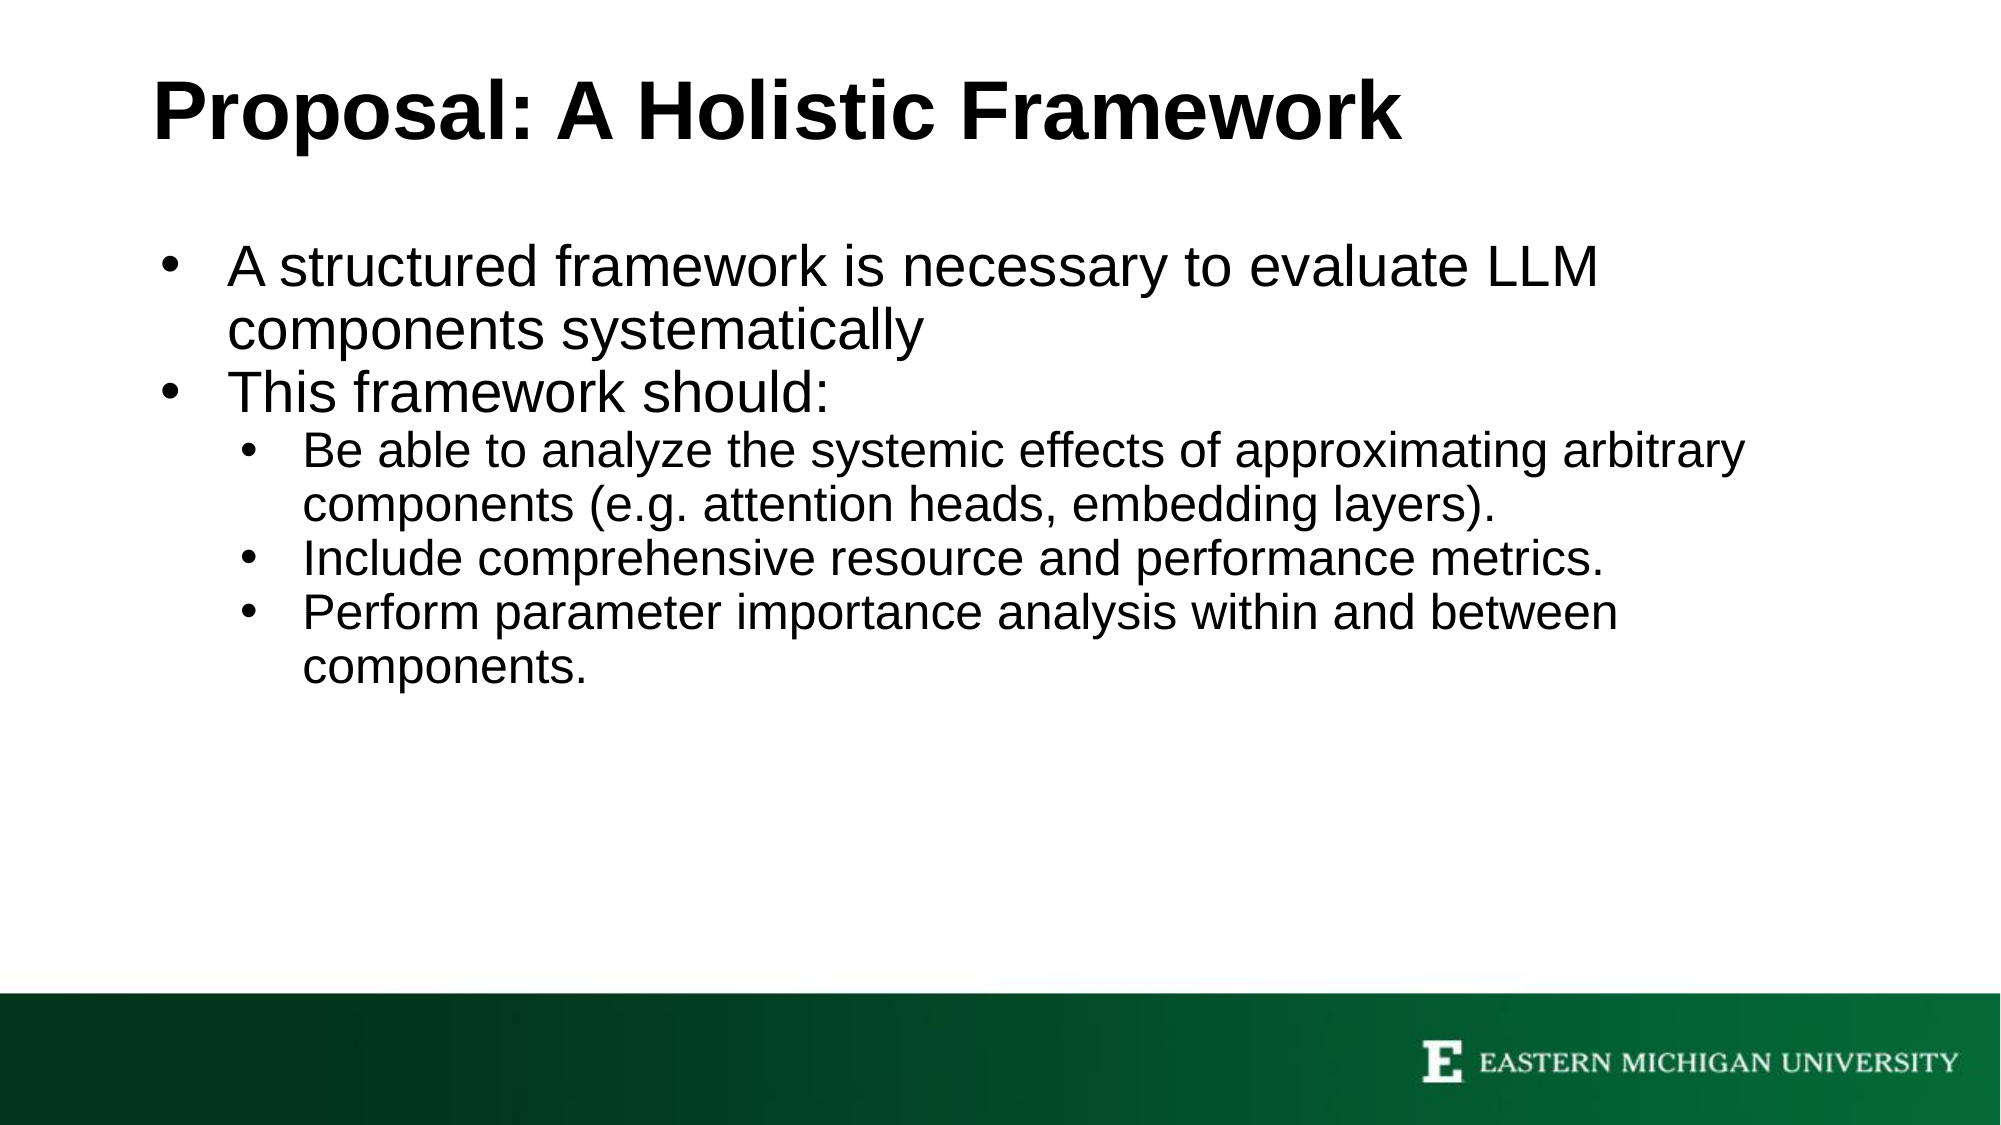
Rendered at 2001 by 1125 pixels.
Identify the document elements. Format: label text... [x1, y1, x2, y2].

picture [0, 0, 2001, 1125]
list A structured framework is necessary to evaluate LLM components systematically This framework should: Be able to analyze the systemic effects of approximating arbitrary components (e.g. attention heads, embedding layers). Include comprehensive resource and performance metrics. Perform parameter importance analysis within and between components. [137, 228, 1863, 929]
title Proposal: A Holistic Framework [137, 59, 1863, 228]
